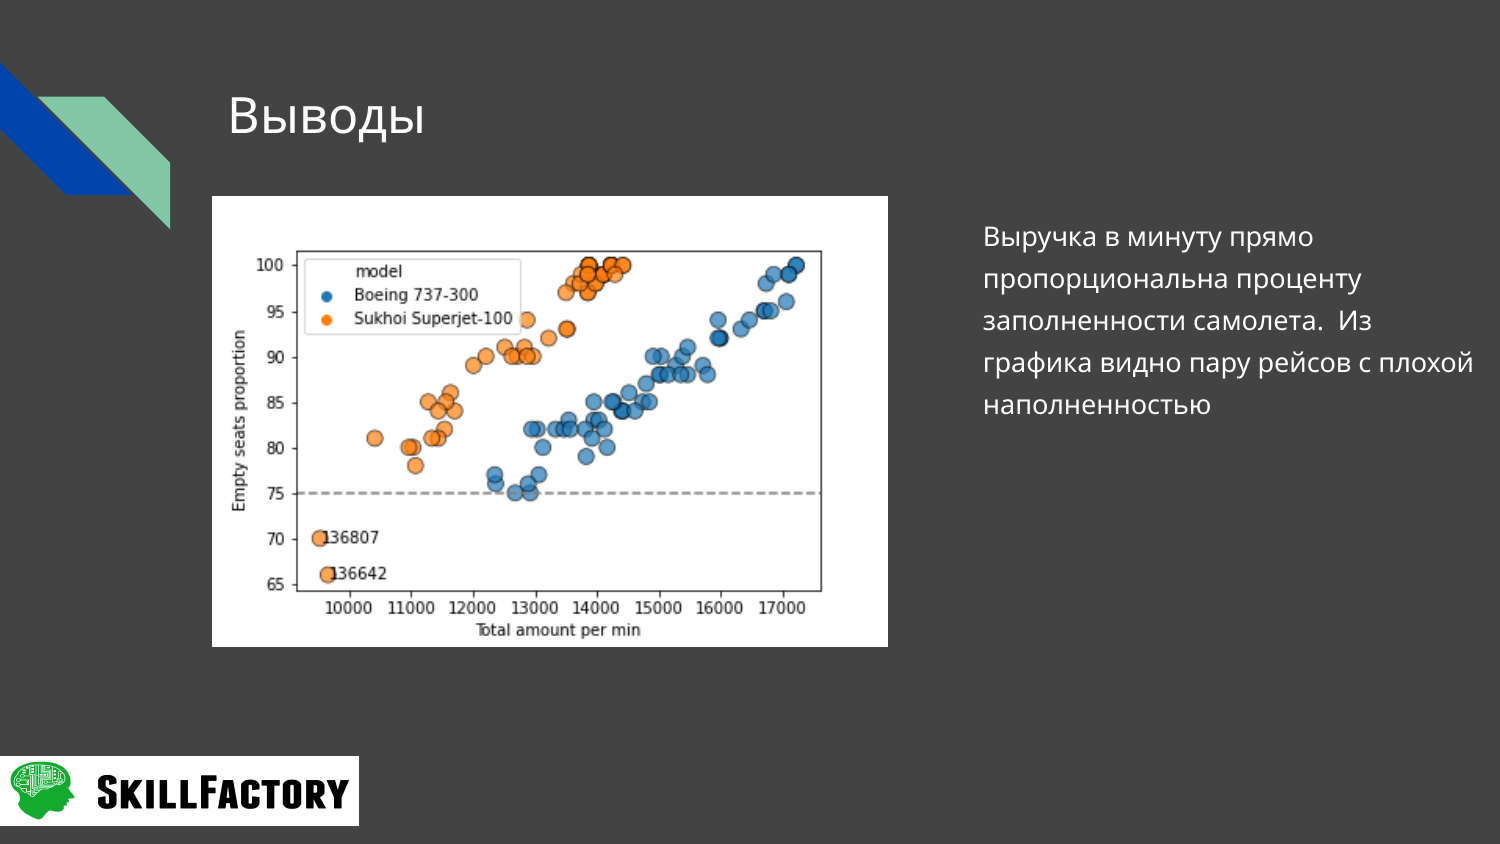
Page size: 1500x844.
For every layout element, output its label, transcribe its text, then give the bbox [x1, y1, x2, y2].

picture [0, 756, 359, 826]
picture [212, 196, 888, 648]
list Выручка в минуту прямо пропорциональна проценту заполненности самолета. Из графика видно пару рейсов с плохой наполненностью [967, 196, 1500, 675]
title Выводы [212, 64, 1368, 215]
